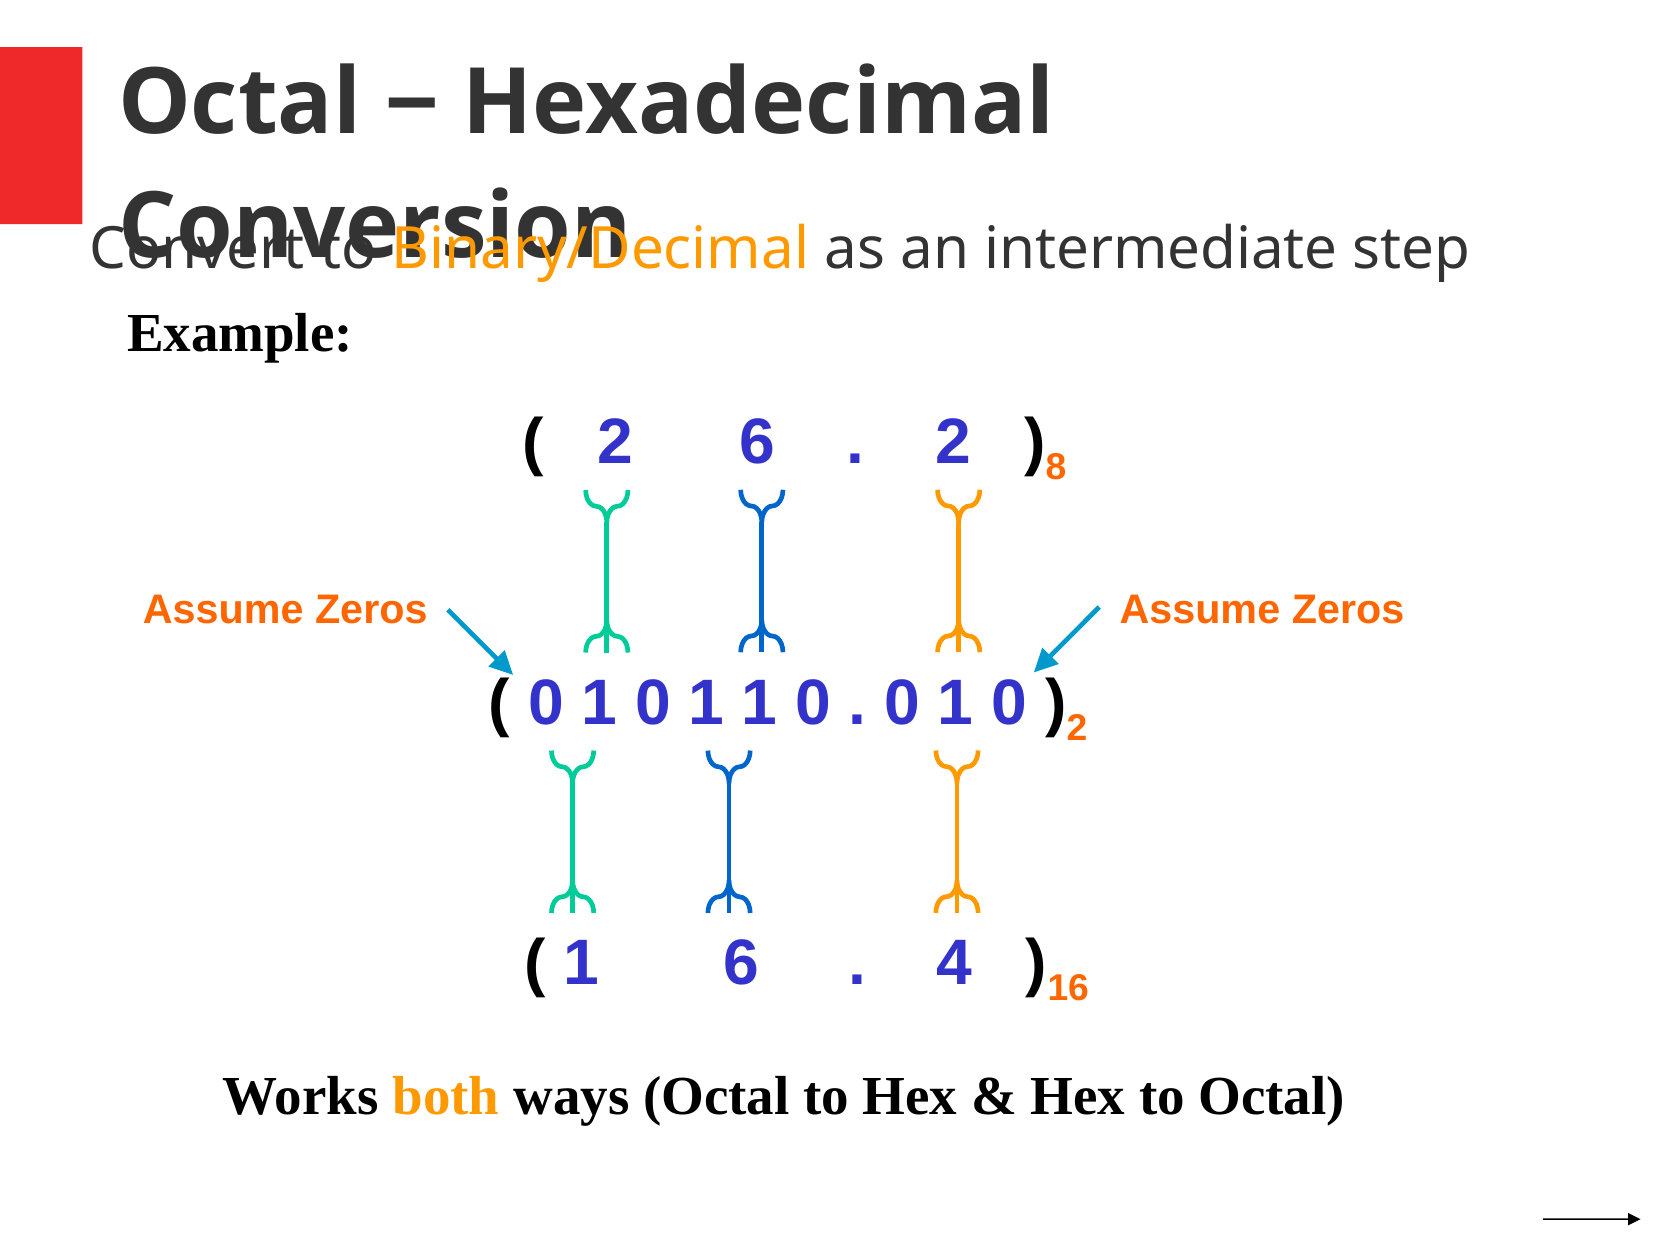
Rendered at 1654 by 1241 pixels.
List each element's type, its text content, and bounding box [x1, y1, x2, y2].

text_box Example: [112, 294, 368, 371]
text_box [708, 750, 751, 913]
text_box Assume Zeros [142, 587, 469, 633]
text_box ( 1 6 . 4 )16 [509, 913, 1104, 1010]
list Convert to Binary/Decimal as an intermediate step [78, 196, 1609, 911]
text_box Works both ways (Octal to Hex & Hex to Octal) [208, 1058, 1511, 1135]
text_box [585, 490, 628, 653]
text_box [935, 750, 979, 913]
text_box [551, 750, 594, 913]
text_box ( 0 1 0 1 1 0 . 0 1 0 )2 [474, 652, 1103, 749]
text_box Assume Zeros [1119, 587, 1446, 633]
text_box [1034, 607, 1100, 673]
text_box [740, 489, 783, 653]
text_box [469, 630, 514, 675]
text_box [937, 489, 980, 653]
text_box [1542, 1212, 1641, 1226]
text_box ( 2 6 . 2 )8 [507, 392, 1082, 489]
title Octal − Hexadecimal Conversion [118, 49, 1569, 196]
